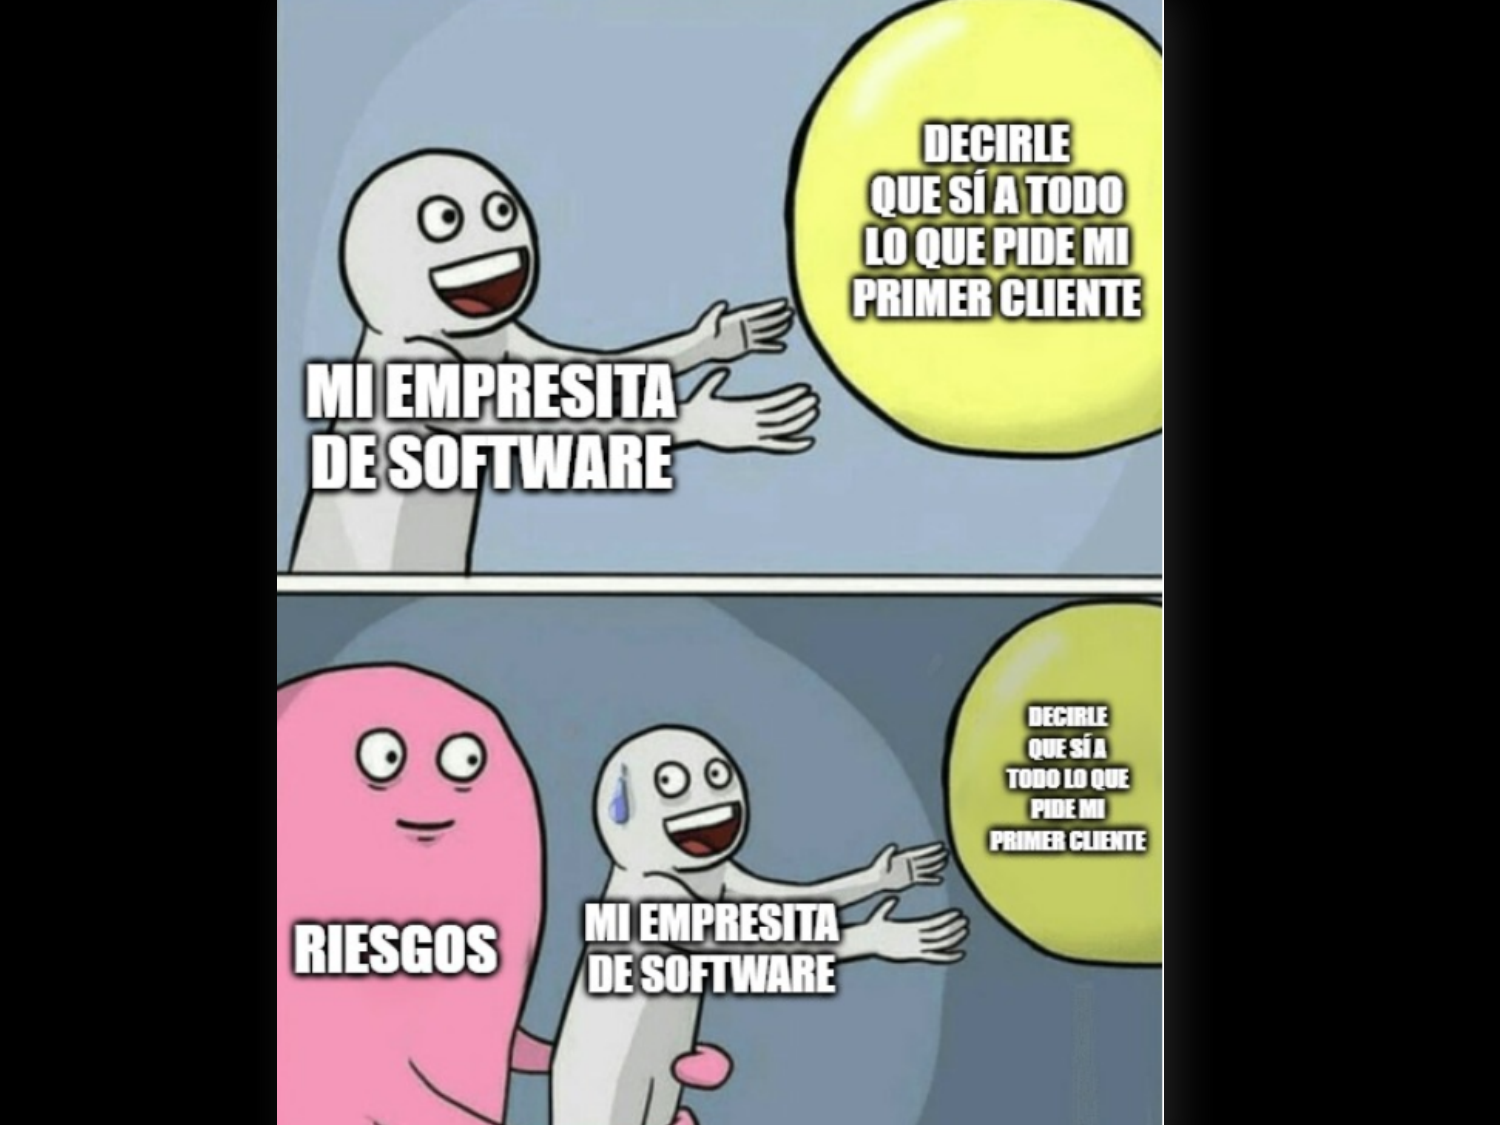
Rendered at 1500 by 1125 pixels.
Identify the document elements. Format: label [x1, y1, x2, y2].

picture [277, 0, 1164, 1125]
